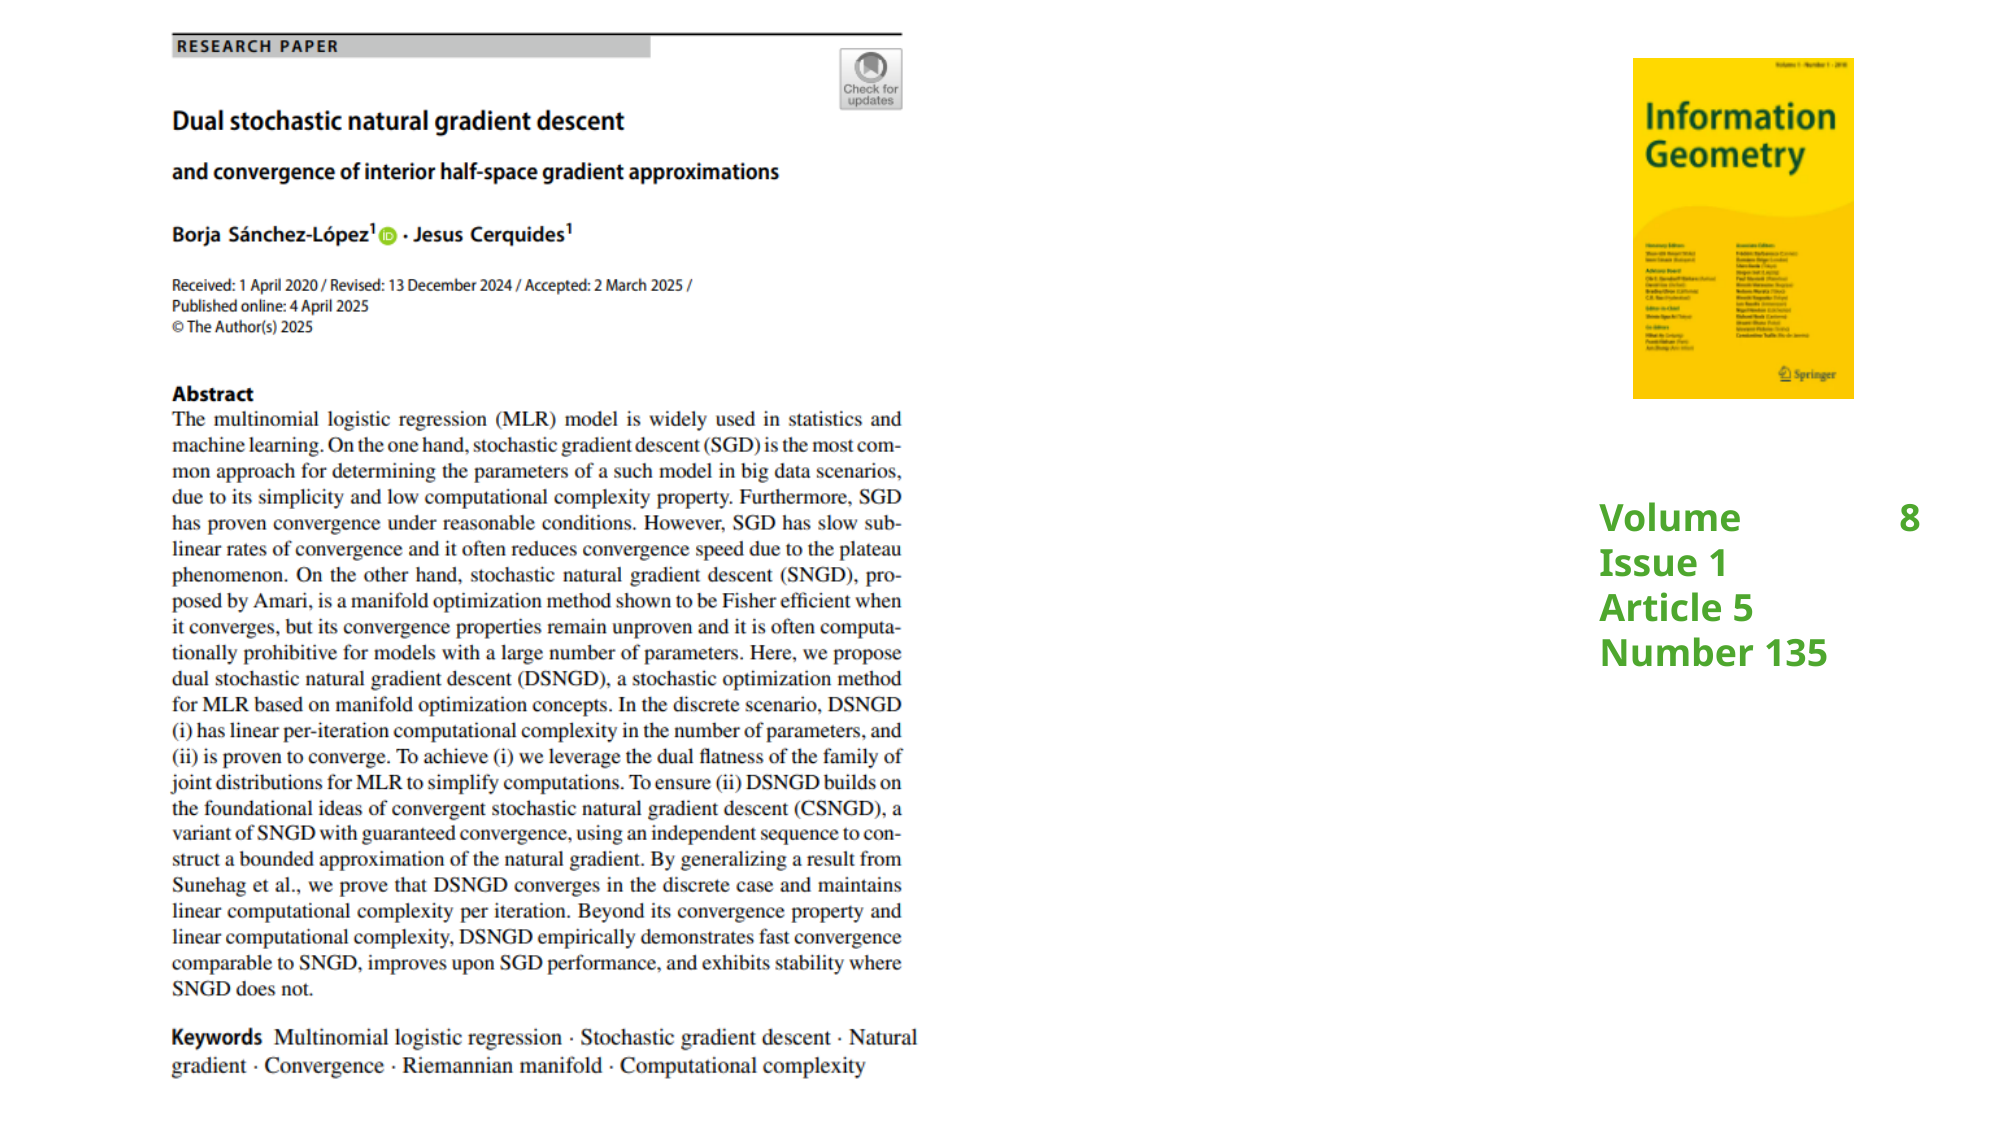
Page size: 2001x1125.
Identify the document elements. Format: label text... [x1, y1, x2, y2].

text_box Volume 8 Issue 1 Article 5 Number 135 [1584, 486, 1936, 681]
picture [163, 20, 931, 1090]
picture [1632, 57, 1854, 400]
